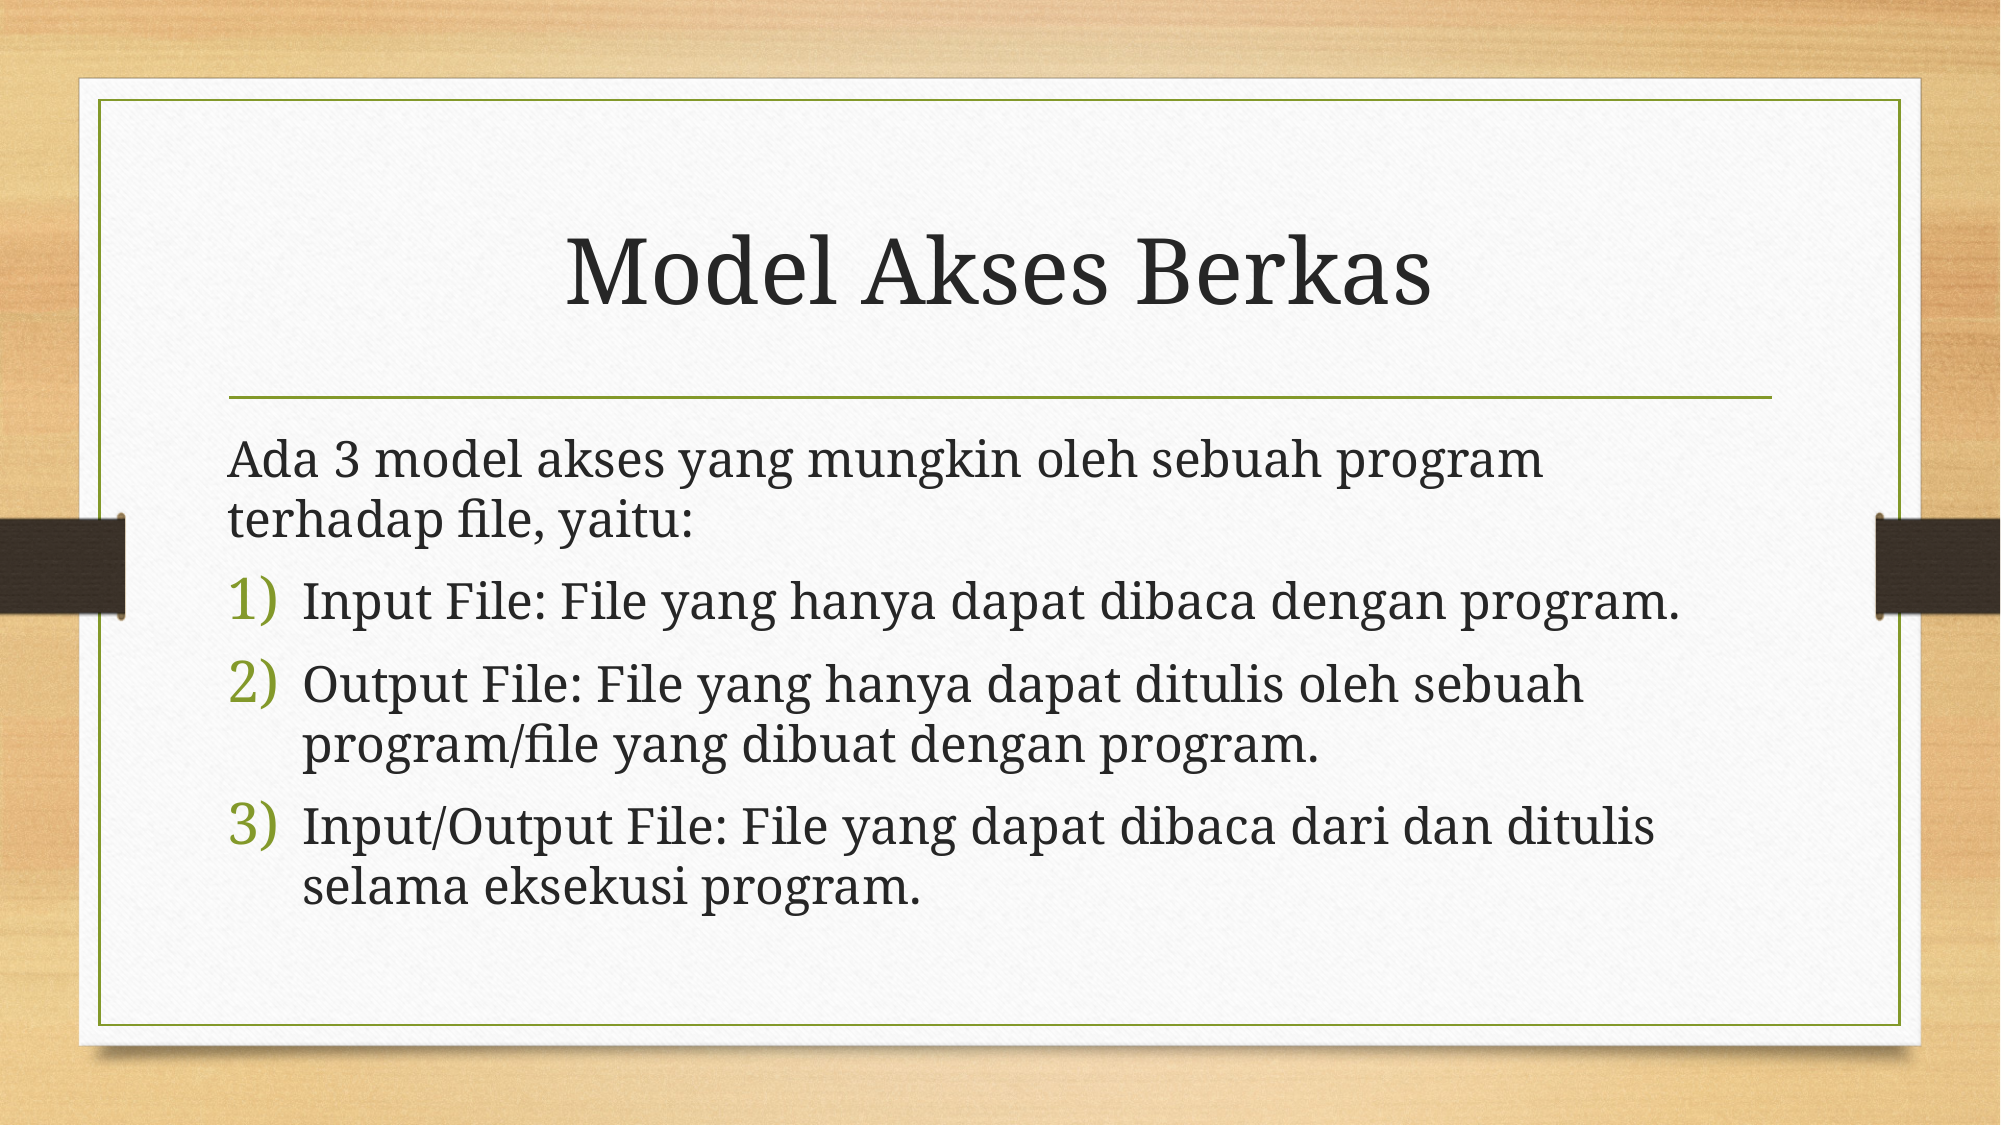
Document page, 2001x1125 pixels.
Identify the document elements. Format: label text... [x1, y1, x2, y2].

picture [0, 0, 2001, 1125]
title Model Akses Berkas [212, 161, 1788, 375]
list Ada 3 model akses yang mungkin oleh sebuah program terhadap file, yaitu: Input File: File yang hanya dapat dibaca dengan program. Output File: File yang hanya dapat ditulis oleh sebuah program/file yang dibuat dengan program. Input/Output File: File yang dapat dibaca dari dan ditulis selama eksekusi program. [212, 419, 1788, 964]
